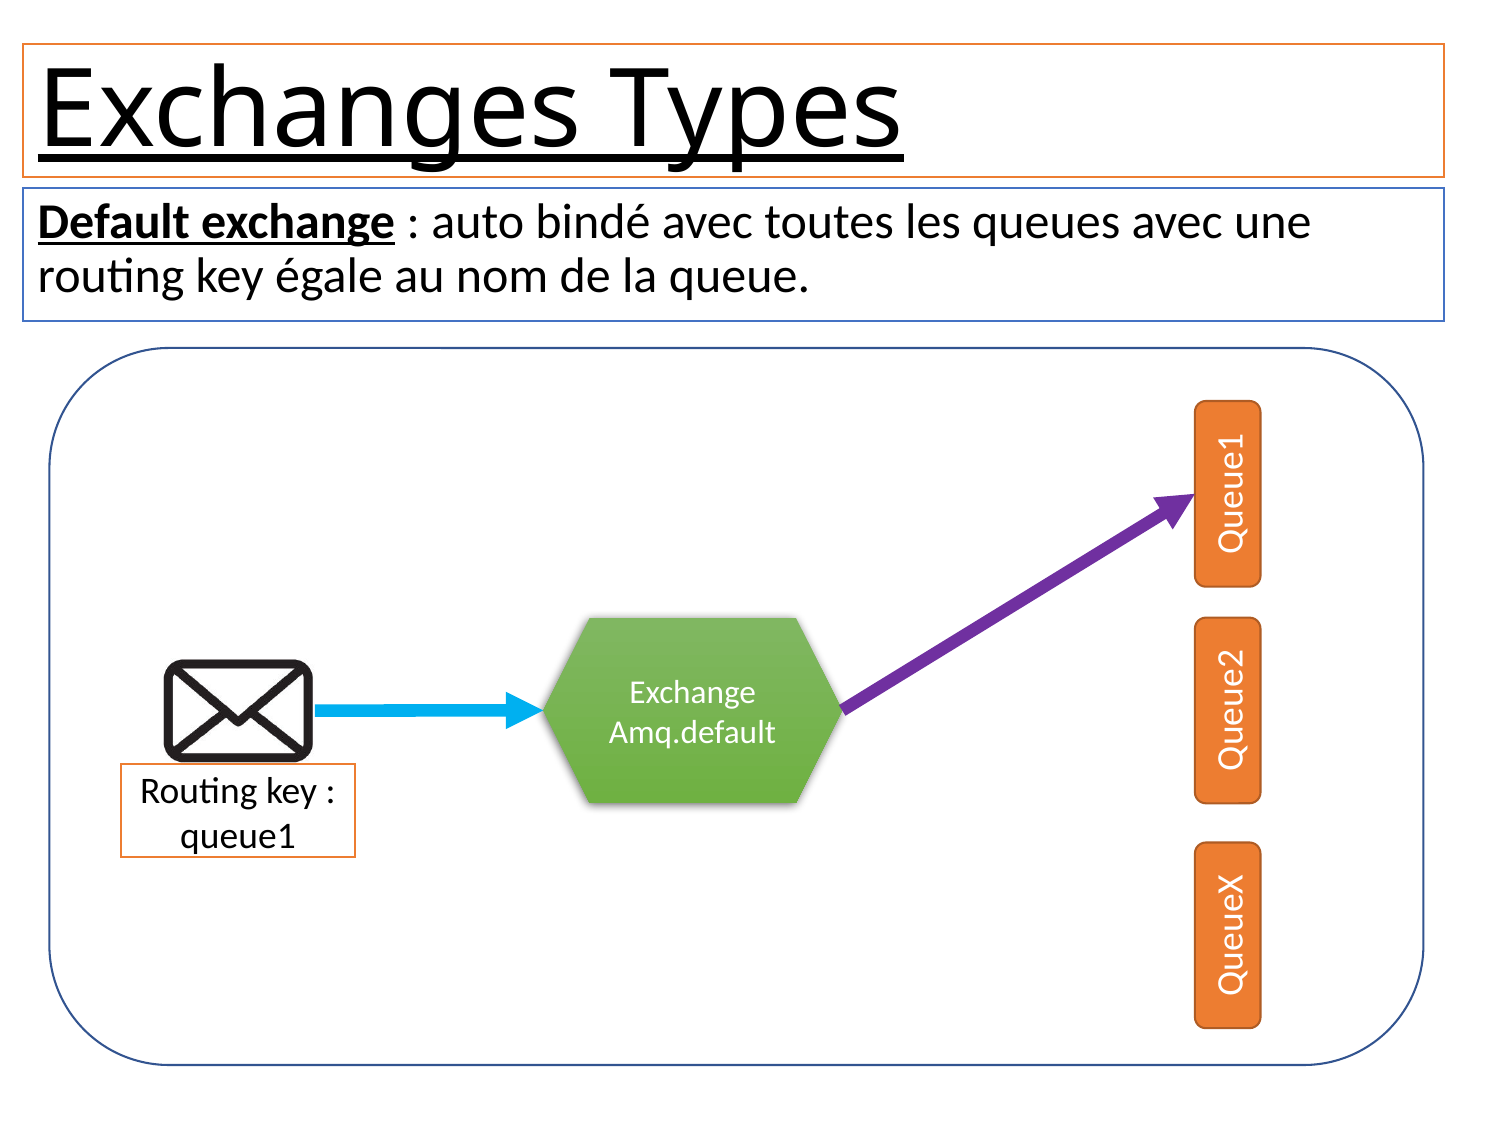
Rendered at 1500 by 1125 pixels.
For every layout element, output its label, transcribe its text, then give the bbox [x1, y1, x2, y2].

text_box Queue2 [1193, 616, 1262, 805]
text_box QueueX [1193, 841, 1262, 1030]
text_box Exchanges Types [22, 43, 1445, 178]
text_box Routing key : queue1 [120, 763, 356, 858]
text_box Default exchange : auto bindé avec toutes les queues avec une routing key égale au nom de la queue. [22, 187, 1445, 322]
text_box Queue1 [1193, 399, 1262, 588]
picture [161, 656, 315, 765]
text_box [48, 346, 1425, 1067]
text_box Exchange Amq.default [543, 617, 842, 804]
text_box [842, 493, 1195, 711]
